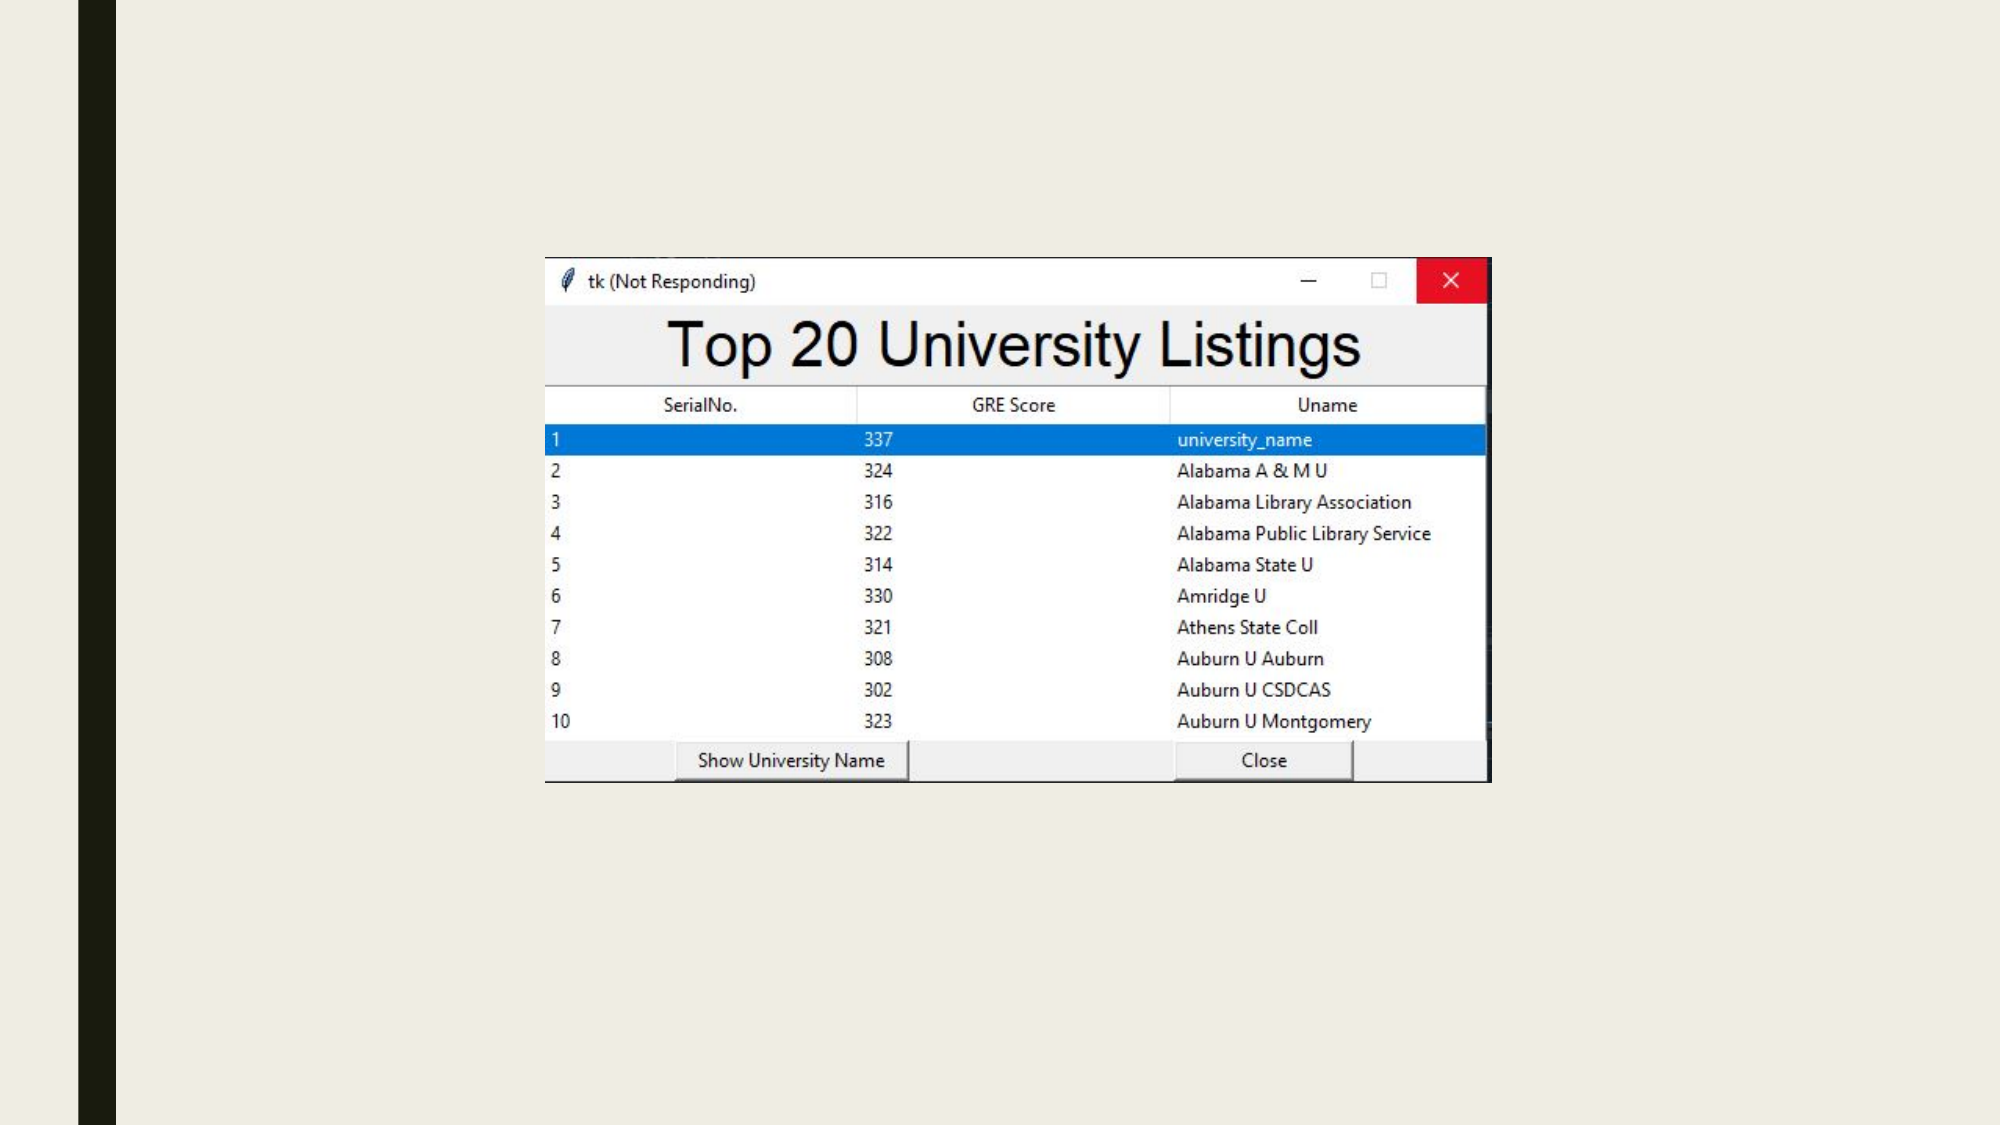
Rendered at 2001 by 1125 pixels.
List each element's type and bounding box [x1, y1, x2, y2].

picture [545, 257, 1492, 783]
